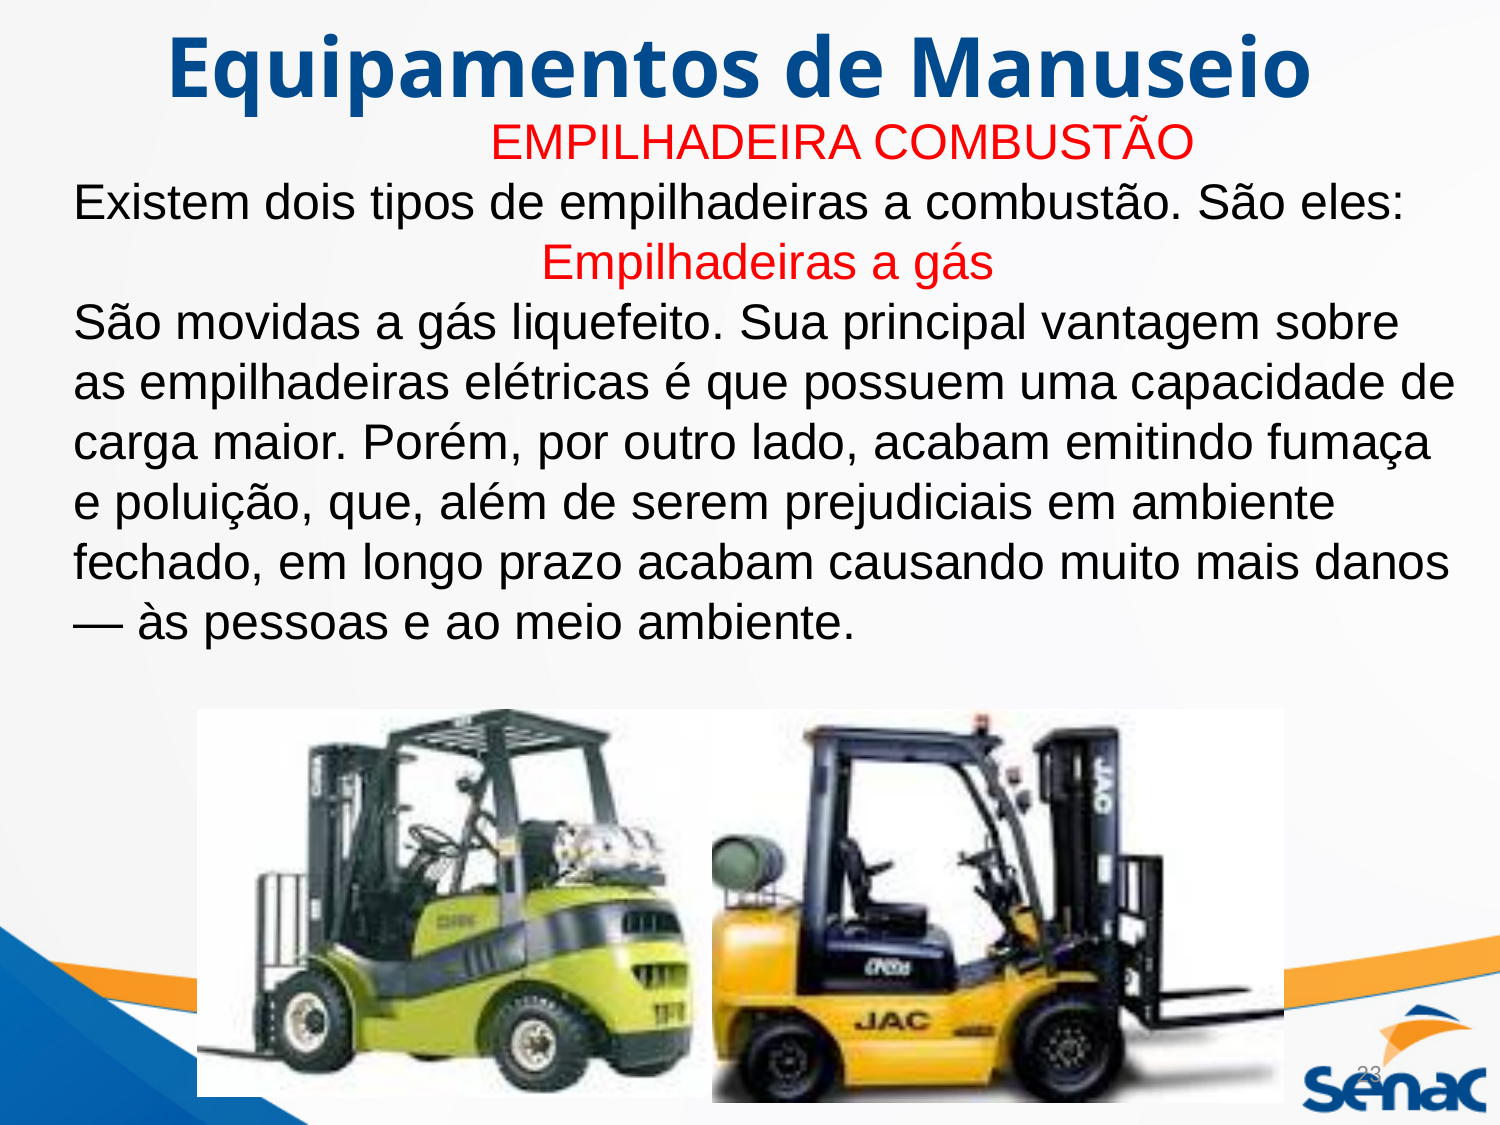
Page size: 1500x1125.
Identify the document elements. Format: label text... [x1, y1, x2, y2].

title Equipamentos de Manuseio [22, 11, 1478, 130]
text_box EMPILHADEIRA COMBUSTÃO Existem dois tipos de empilhadeiras a combustão. São eles: Empilhadeiras a gás São movidas a gás liquefeito. Sua principal vantagem sobre as empilhadeiras elétricas é que possuem uma capacidade de carga maior. Porém, por outro lado, acabam emitindo fumaça e poluição, que, além de serem prejudiciais em ambiente fechado, em longo prazo acabam causando muito mais danos — às pessoas e ao meio ambiente. [58, 102, 1478, 658]
picture [0, 0, 1500, 1125]
slide_number 23 [1284, 1042, 1397, 1103]
